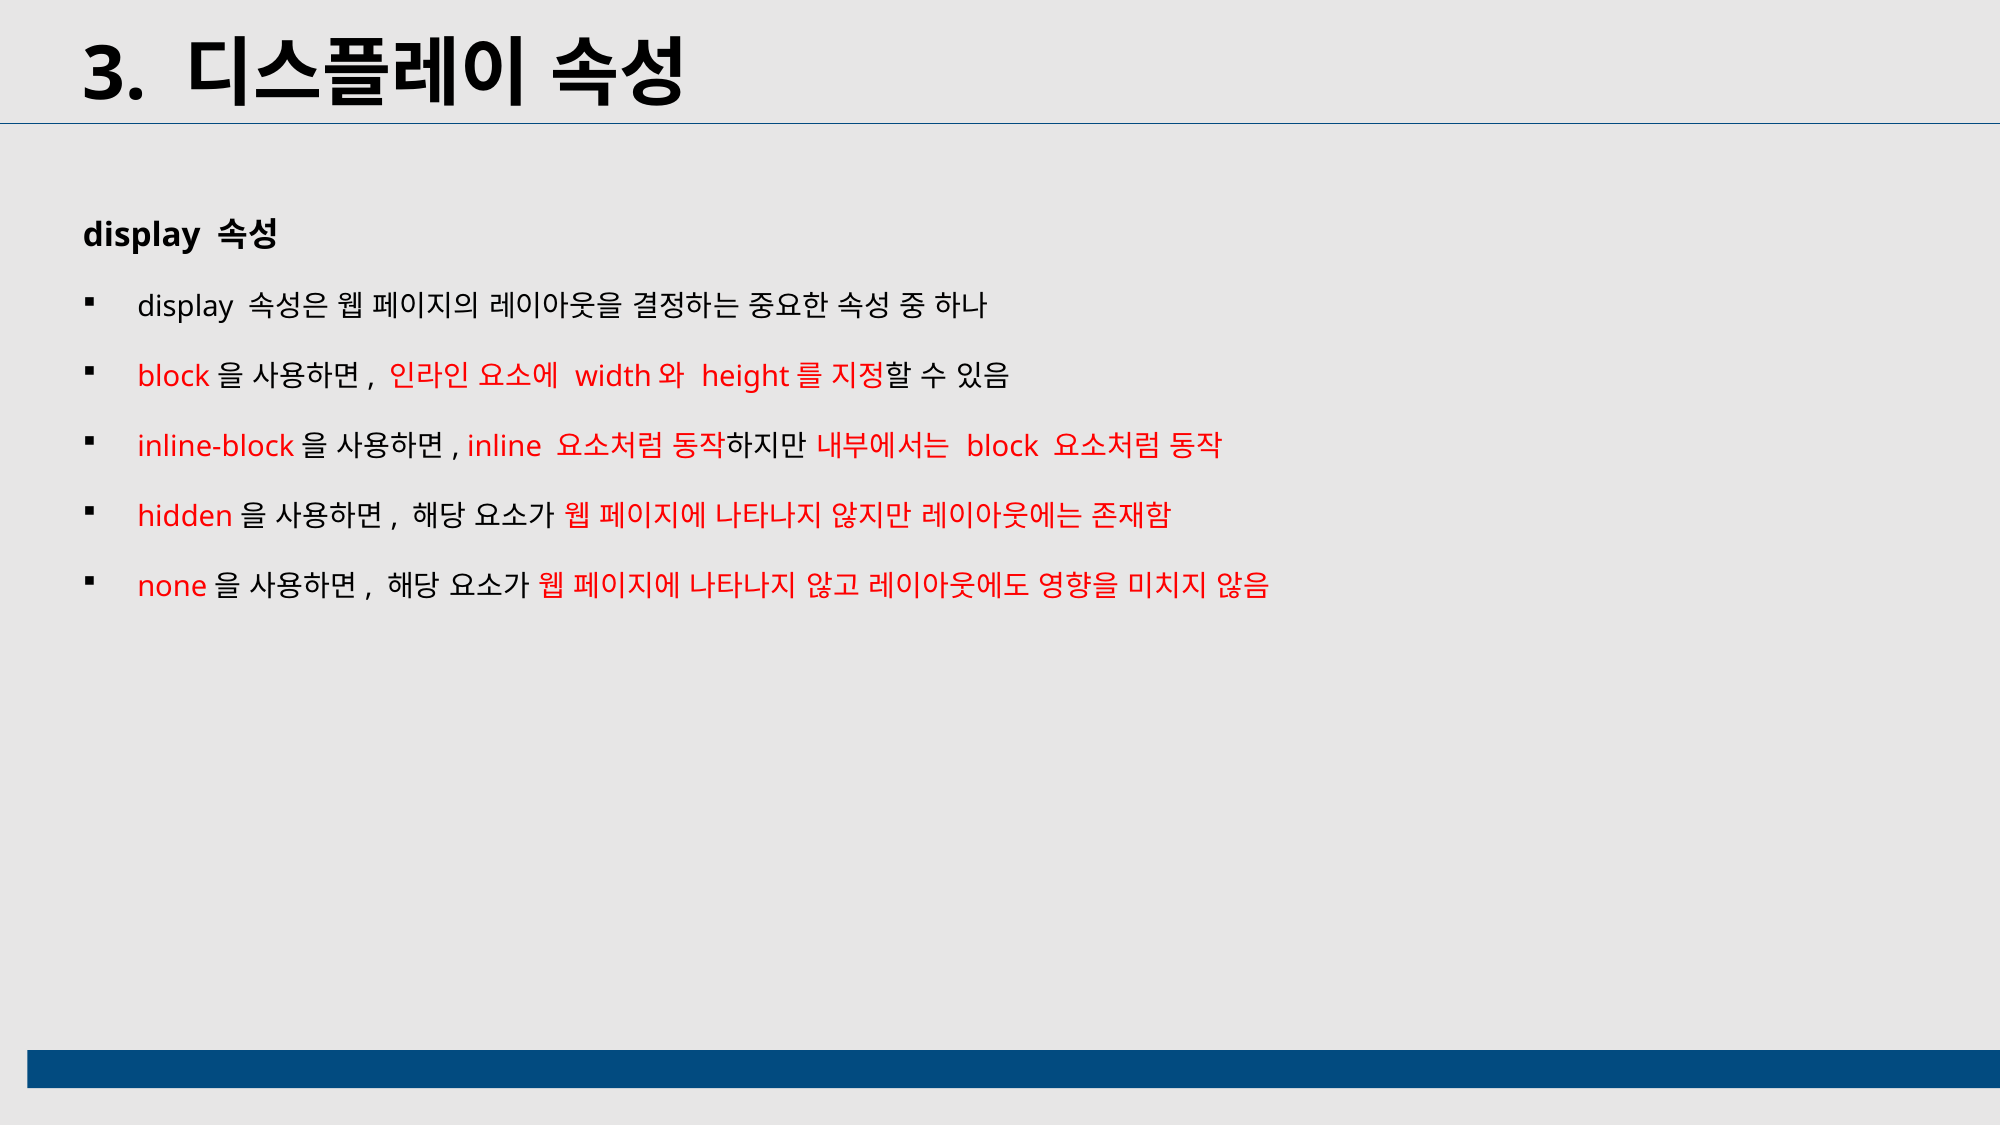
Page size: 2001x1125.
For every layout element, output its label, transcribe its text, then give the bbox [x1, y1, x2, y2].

text_box 3. 디스플레이 속성 [68, 17, 1375, 122]
text_box [26, 1049, 2000, 1089]
text_box display 속성 display 속성은 웹 페이지의 레이아웃을 결정하는 중요한 속성 중 하나 block을 사용하면, 인라인 요소에 width와 height를 지정할 수 있음 inline-block을 사용하면, inline 요소처럼 동작하지만 내부에서는 block 요소처럼 동작 hidden을 사용하면, 해당 요소가 웹 페이지에 나타나지 않지만 레이아웃에는 존재함 none을 사용하면, 해당 요소가 웹 페이지에 나타나지 않고 레이아웃에도 영향을 미치지 않음 [68, 165, 1398, 610]
